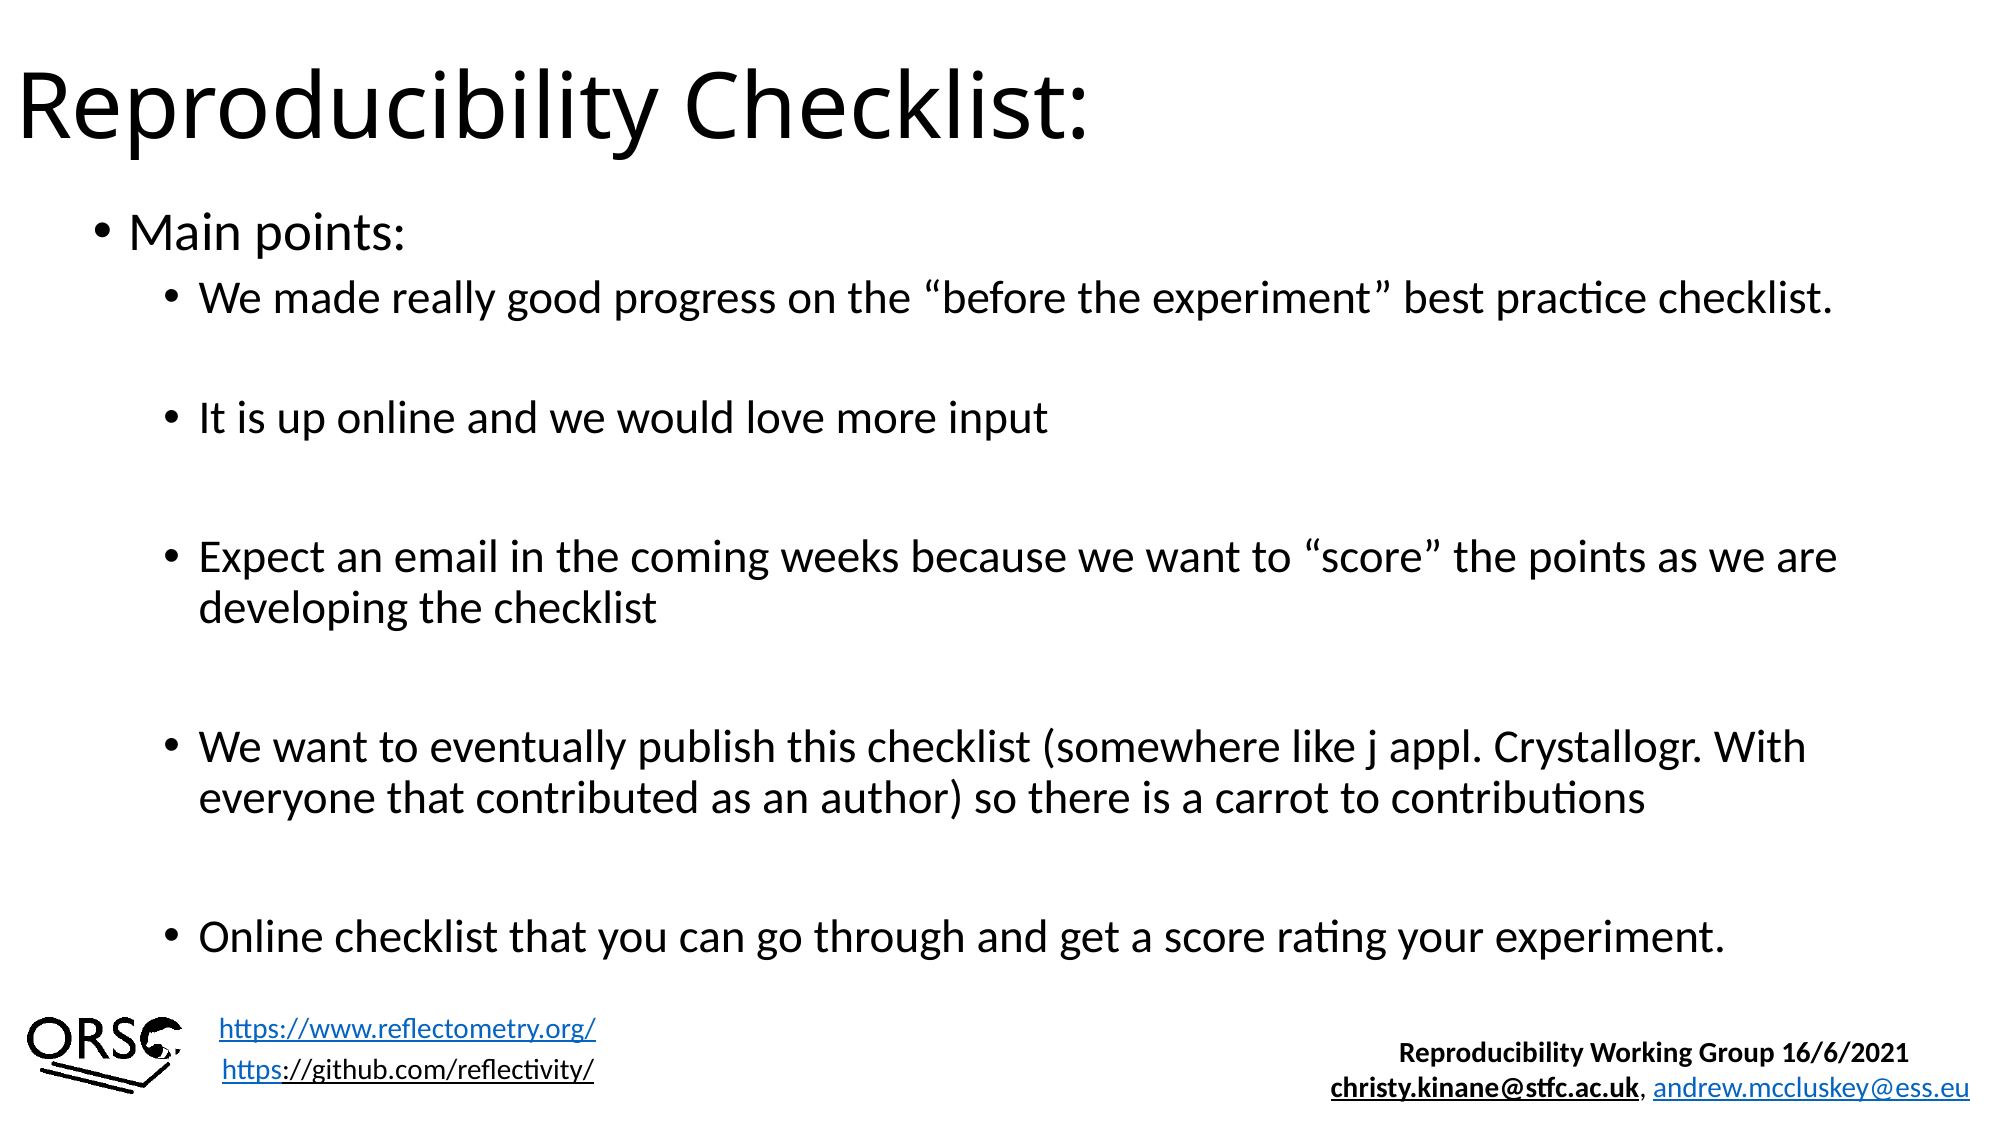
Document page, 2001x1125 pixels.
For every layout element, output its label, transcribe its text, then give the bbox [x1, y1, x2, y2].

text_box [27, 1001, 2000, 1125]
list Main points: We made really good progress on the “before the experiment” best practice checklist. It is up online and we would love more input Expect an email in the coming weeks because we want to “score” the points as we are developing the checklist We want to eventually publish this checklist (somewhere like j appl. Crystallogr. With everyone that contributed as an author) so there is a carrot to contributions Online checklist that you can go through and get a score rating your experiment. [77, 196, 1917, 978]
title Reproducibility Checklist: [0, 0, 1725, 218]
